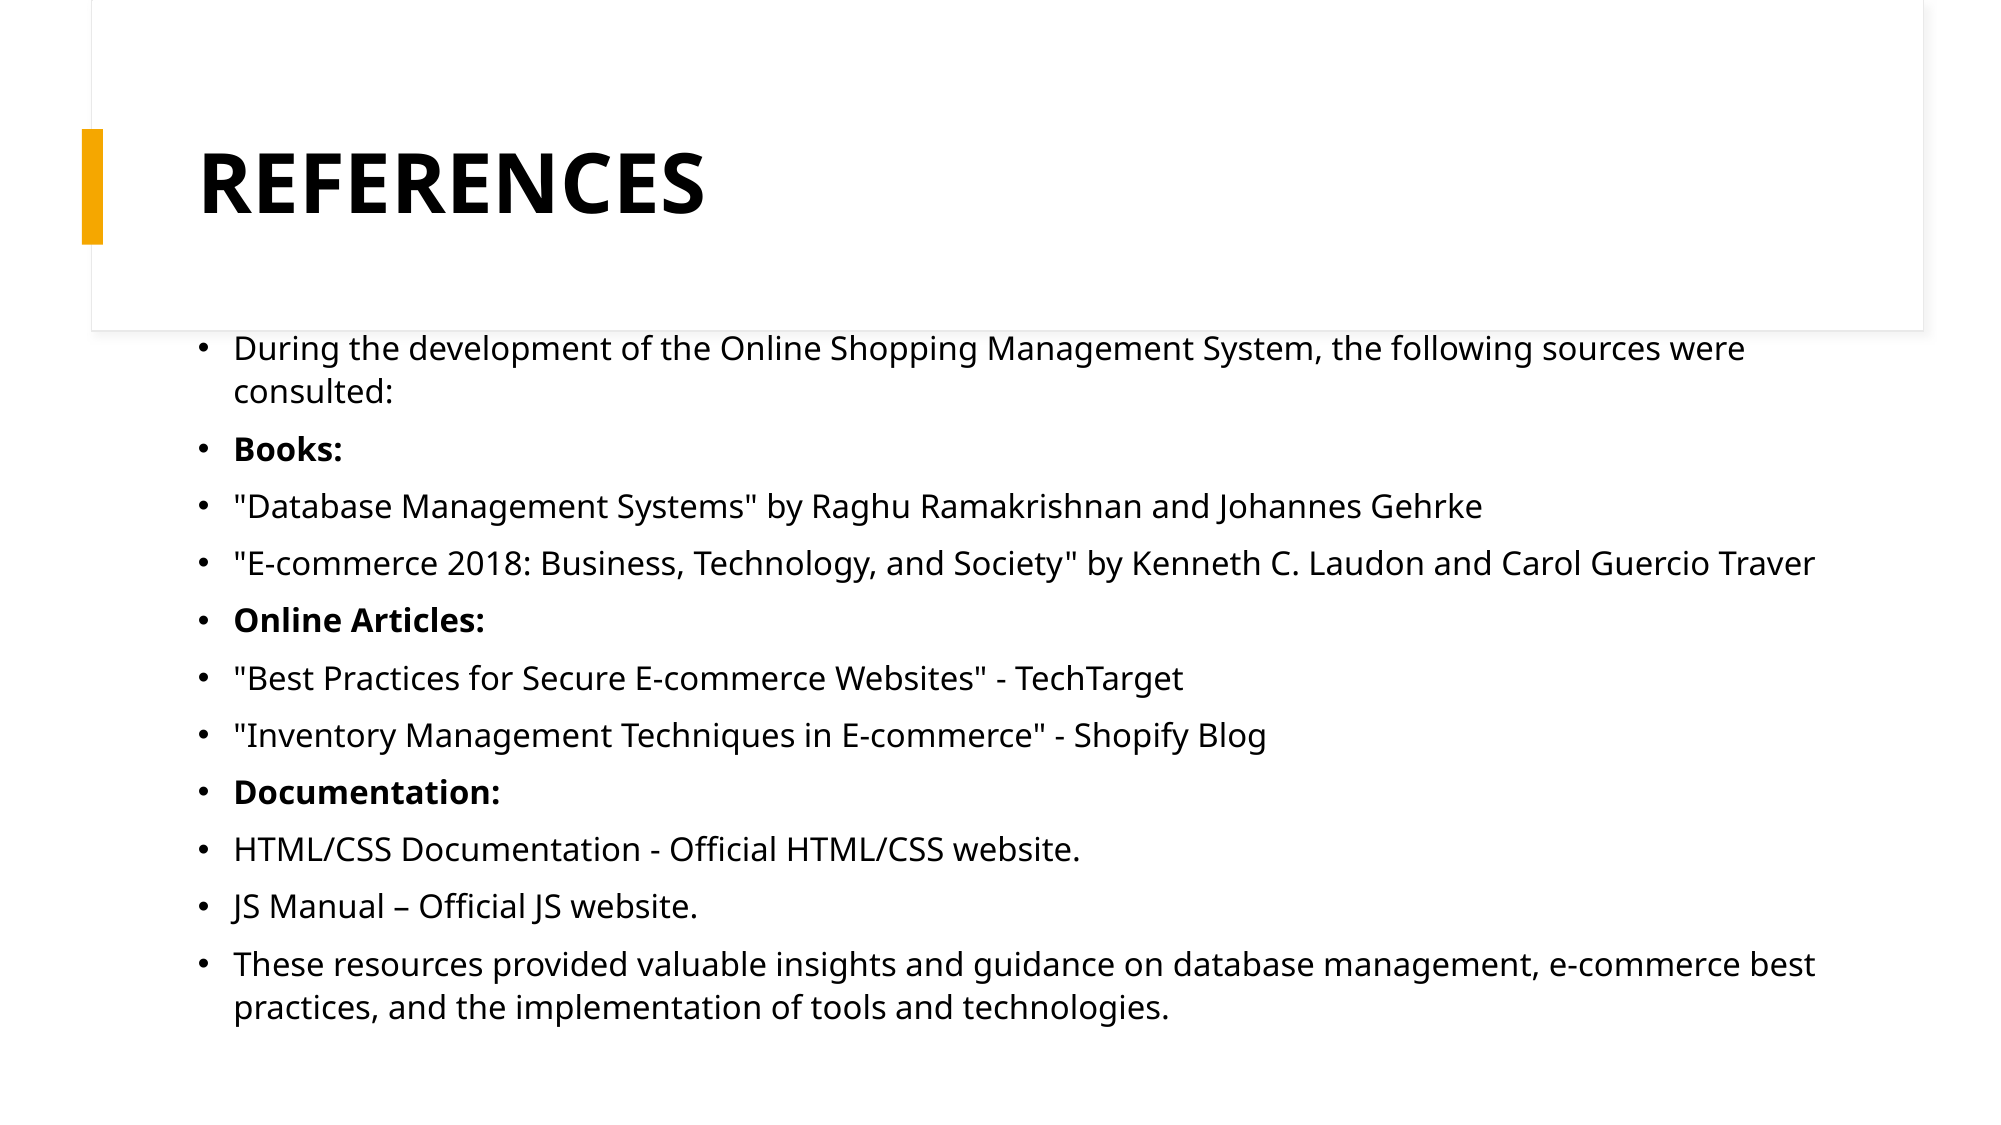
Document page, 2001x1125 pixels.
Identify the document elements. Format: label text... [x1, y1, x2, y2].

title REFERENCES [183, 90, 1851, 284]
list During the development of the Online Shopping Management System, the following sources were consulted: Books: "Database Management Systems" by Raghu Ramakrishnan and Johannes Gehrke "E-commerce 2018: Business, Technology, and Society" by Kenneth C. Laudon and Carol Guercio Traver Online Articles: "Best Practices for Secure E-commerce Websites" - TechTarget "Inventory Management Techniques in E-commerce" - Shopify Blog Documentation: HTML/CSS Documentation - Official HTML/CSS website. JS Manual – Official JS website. These resources provided valuable insights and guidance on database management, e-commerce best practices, and the implementation of tools and technologies. [183, 316, 1851, 1084]
